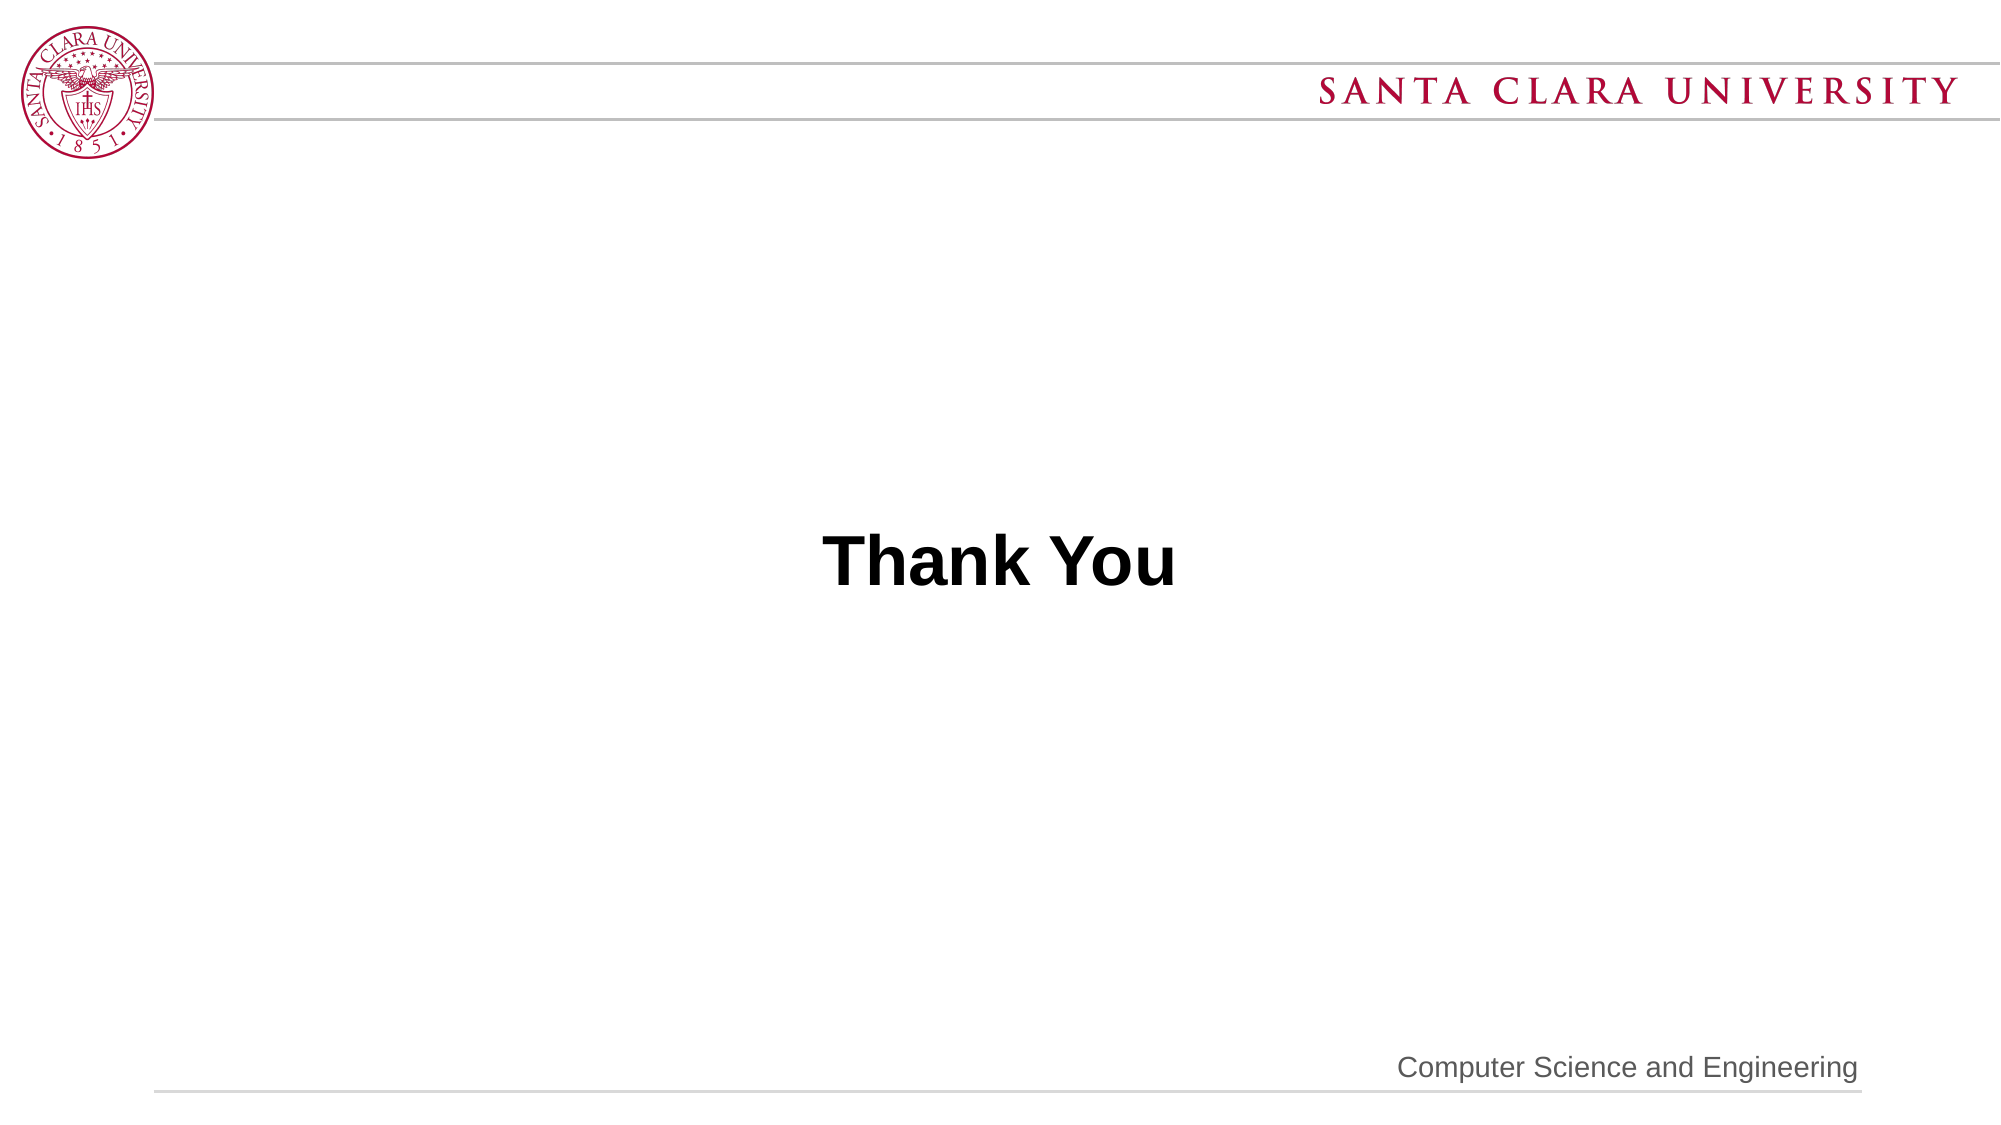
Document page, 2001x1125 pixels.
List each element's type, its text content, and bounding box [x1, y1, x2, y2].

picture [1320, 77, 1958, 104]
title Thank You [145, 468, 1855, 657]
list Computer Science and Engineering [1238, 1026, 1874, 1092]
picture [21, 26, 154, 159]
